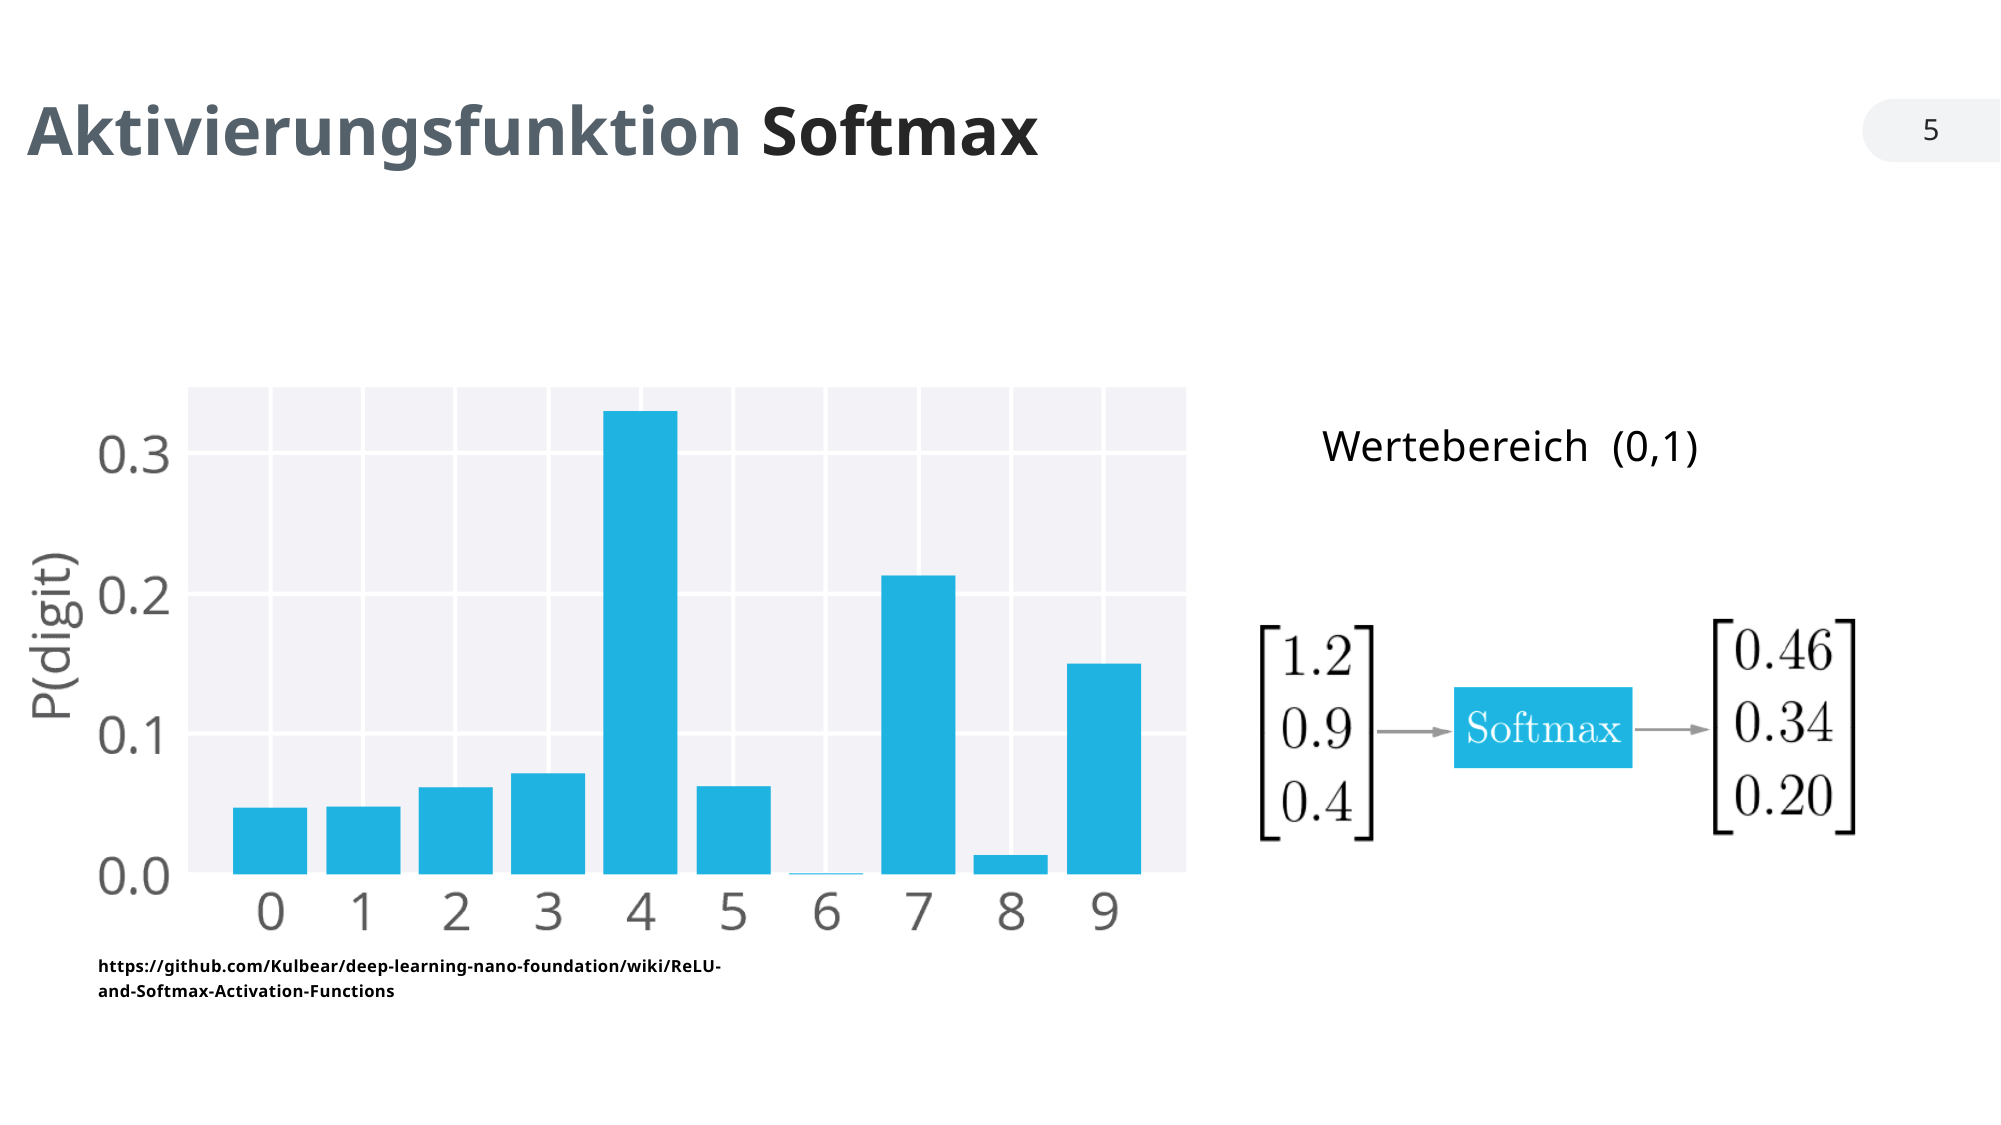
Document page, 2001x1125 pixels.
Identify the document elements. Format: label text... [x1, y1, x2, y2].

slide_number 5 [1862, 100, 2000, 161]
picture [27, 310, 1195, 955]
text_box Aktivierungsfunktion Softmax [27, 68, 1113, 201]
text_box https://github.com/Kulbear/deep-learning-nano-foundation/wiki/ReLU-and-Softmax-Activation-Functions [98, 955, 761, 1009]
picture [1247, 612, 1863, 848]
